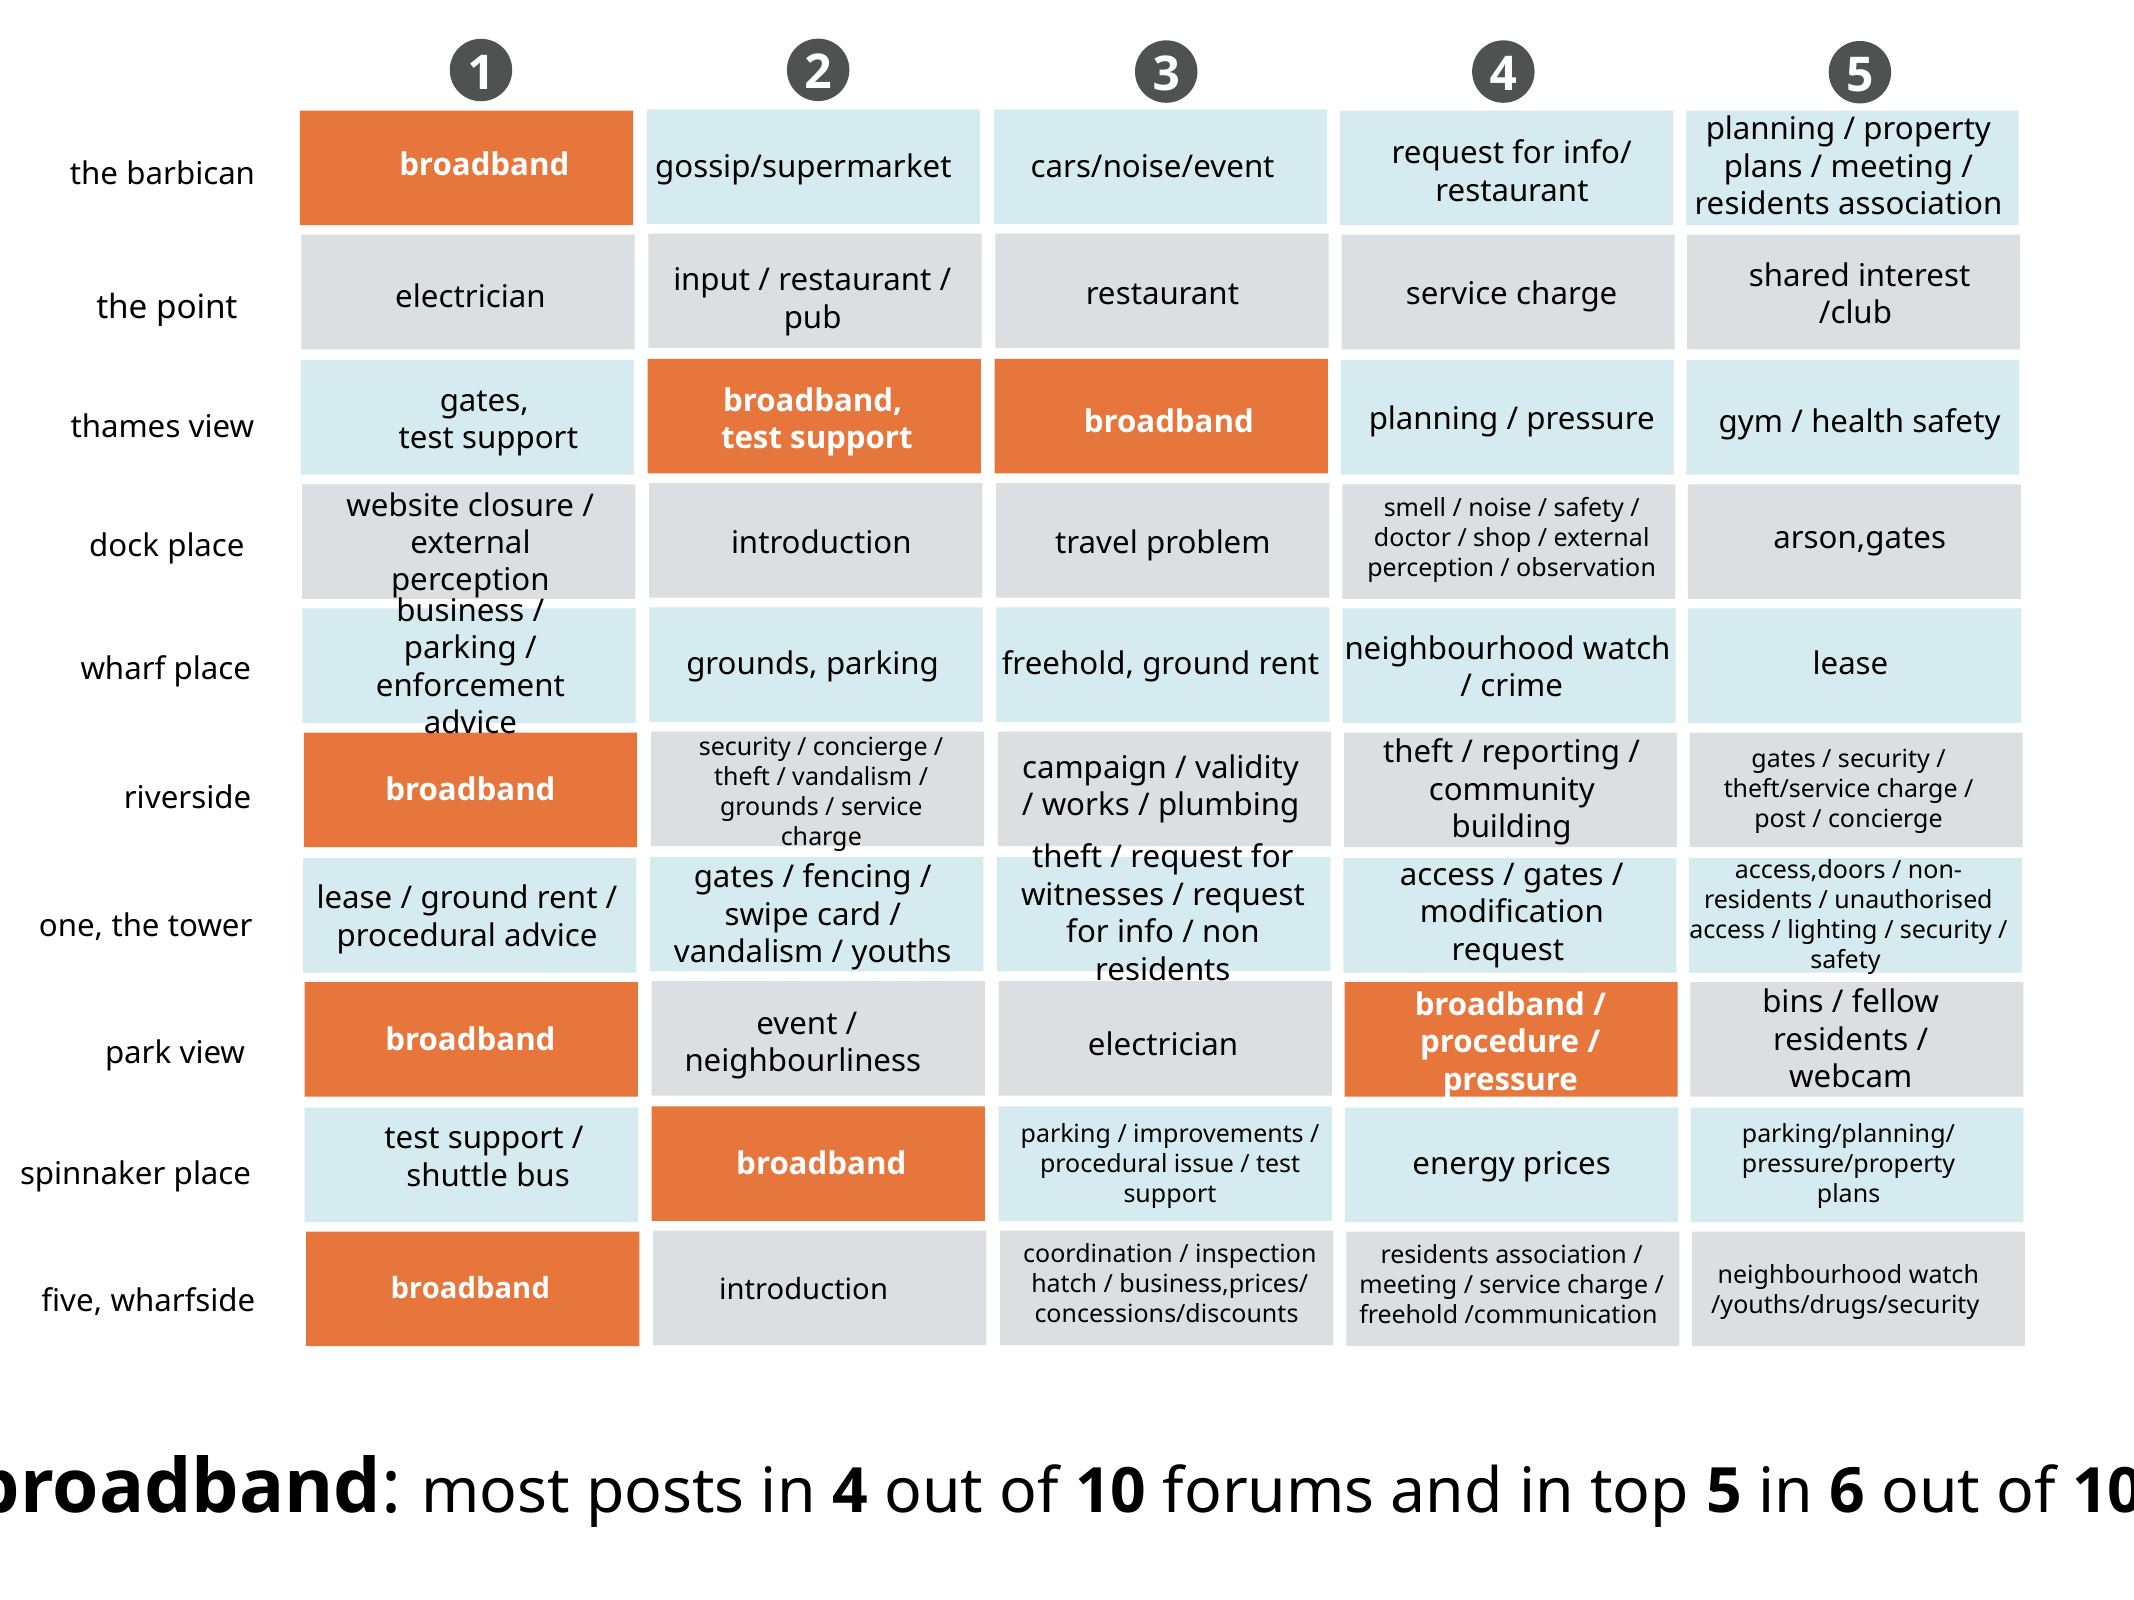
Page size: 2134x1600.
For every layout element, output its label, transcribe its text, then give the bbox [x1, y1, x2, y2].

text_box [14, 32, 1892, 1327]
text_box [289, 99, 2030, 1347]
text_box broadband: most posts in 4 out of 10 forums and in top 5 in 6 out of 10. [0, 1428, 2134, 1536]
